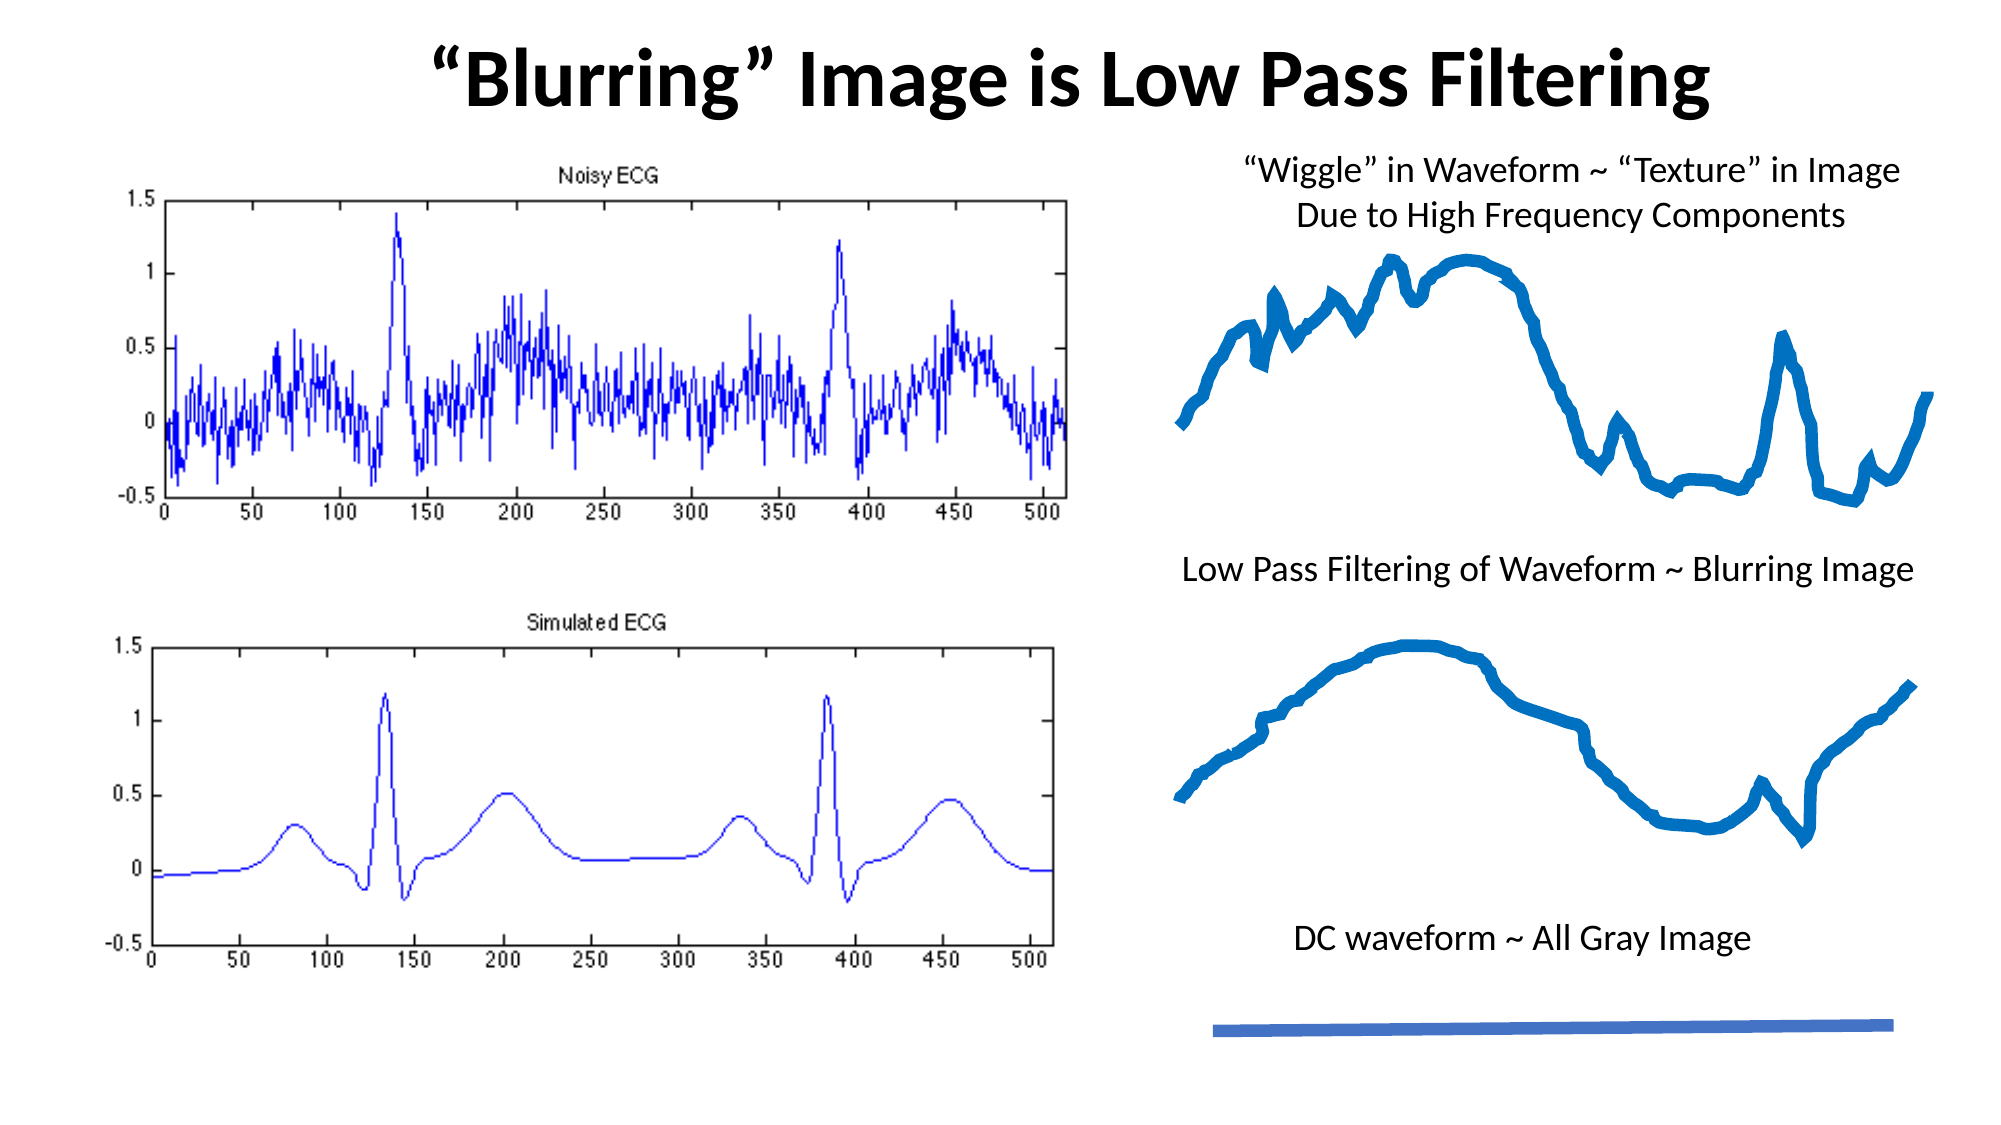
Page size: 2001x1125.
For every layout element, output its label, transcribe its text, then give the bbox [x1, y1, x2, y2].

text_box [1178, 644, 1914, 841]
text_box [1212, 1025, 1894, 1031]
text_box [1178, 258, 1929, 503]
text_box Low Pass Filtering of Waveform ~ Blurring Image [1166, 536, 1931, 597]
text_box “Wiggle” in Waveform ~ “Texture” in Image Due to High Frequency Components [1227, 137, 1917, 243]
picture [0, 132, 1176, 993]
text_box DC waveform ~ All Gray Image [1278, 906, 1768, 966]
text_box “Blurring” Image is Low Pass Filtering [413, 15, 1728, 131]
